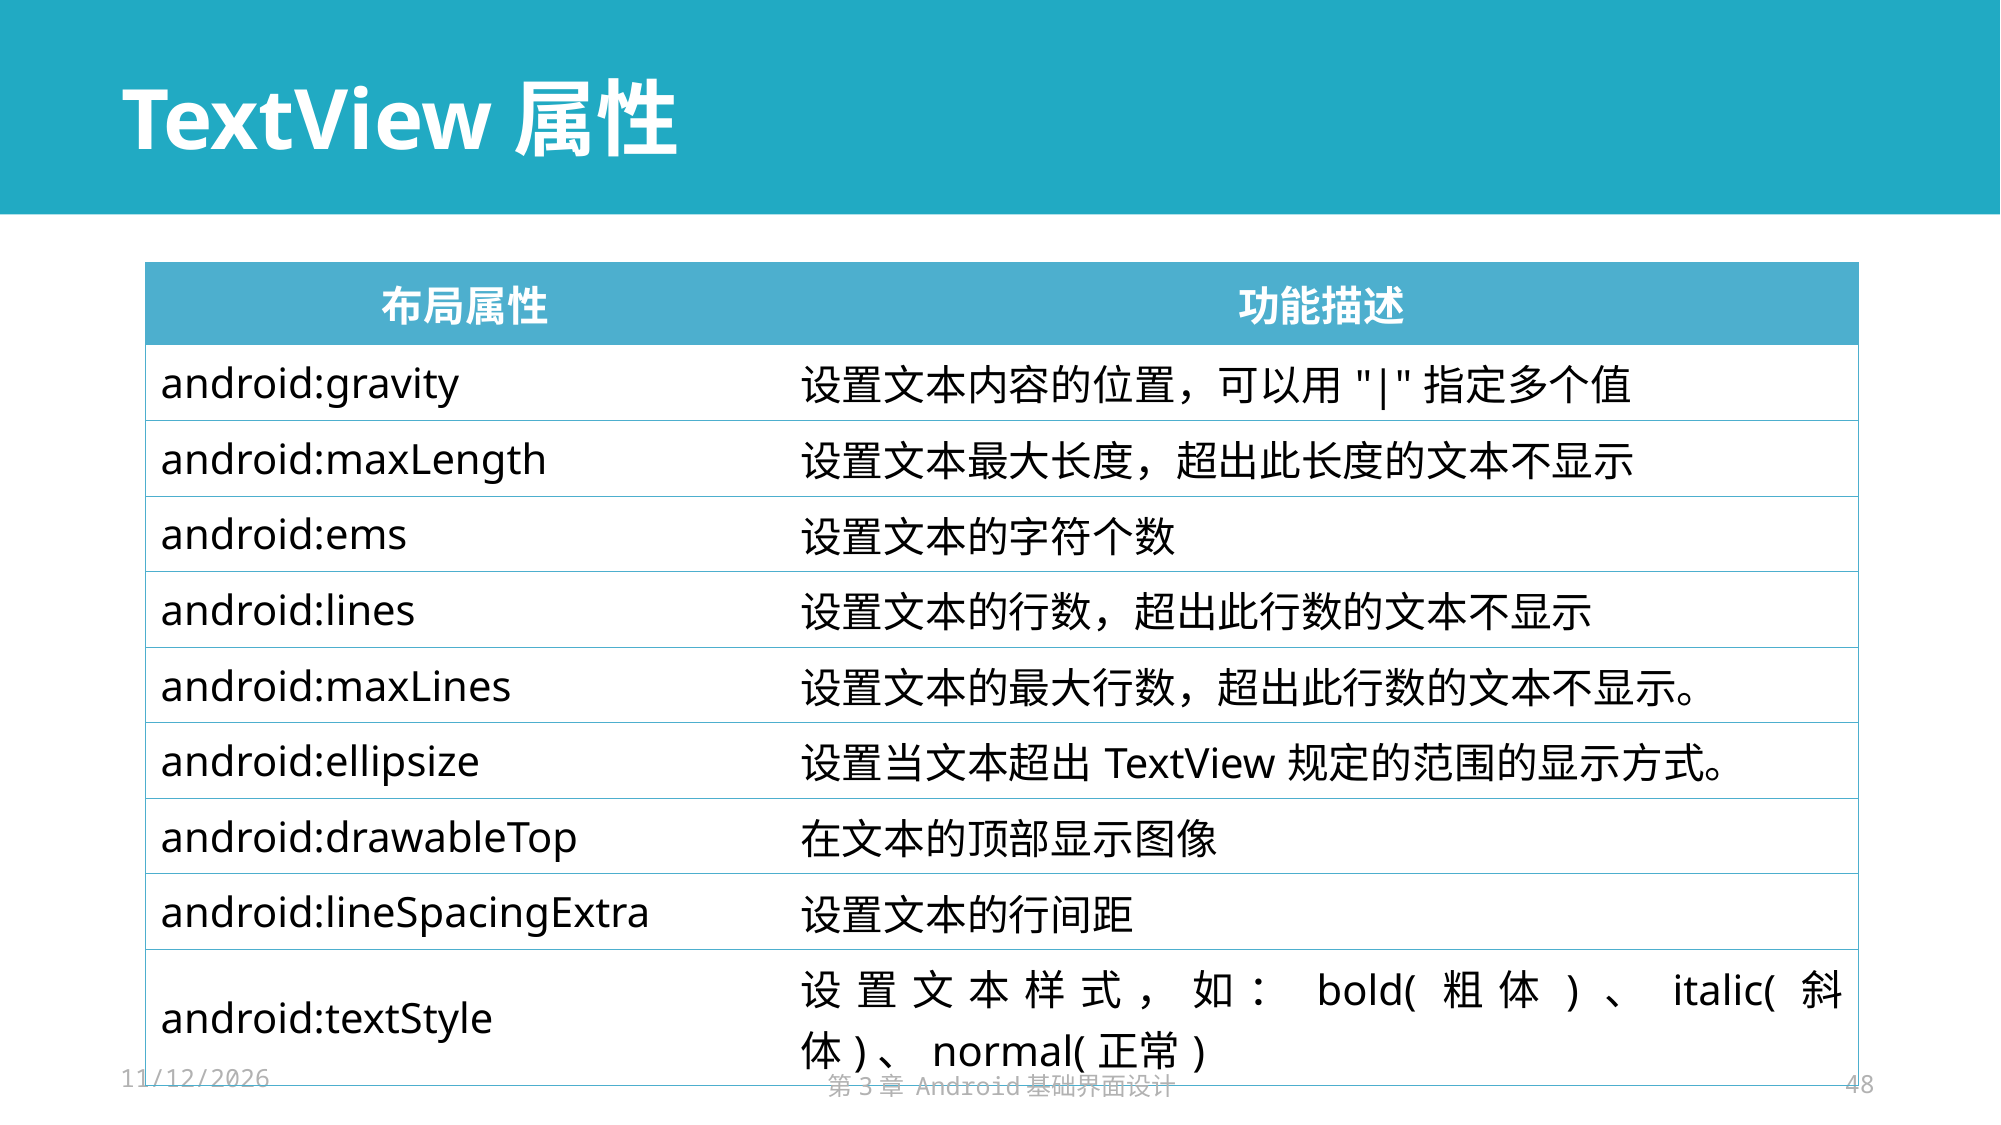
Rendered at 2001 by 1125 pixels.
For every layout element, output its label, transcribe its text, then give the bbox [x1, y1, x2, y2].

table_cell android:drawableTop [146, 799, 785, 873]
table_cell 设置文本的行数，超出此行数的文本不显示 [785, 572, 1858, 647]
slide_number 48 [1412, 1068, 1890, 1103]
table_header 功能描述 [785, 263, 1858, 344]
table_cell 设置文本最大长度，超出此长度的文本不显示 [785, 421, 1858, 496]
table_cell android:lineSpacingExtra [146, 874, 785, 949]
table_cell android:lines [146, 572, 785, 647]
table_header 布局属性 [146, 263, 785, 344]
table_cell 设置文本内容的位置，可以用"|"指定多个值 [785, 345, 1858, 420]
table_cell 设置文本的字符个数 [785, 497, 1858, 571]
table_cell 设置文本的行间距 [785, 874, 1858, 949]
table_cell android:gravity [146, 345, 785, 420]
table_cell android:maxLines [146, 648, 785, 722]
table_cell 设置文本样式，如：bold(粗体)、italic(斜体)、normal(正常) [785, 950, 1858, 1085]
table_cell 设置文本的最大行数，超出此行数的文本不显示。 [785, 648, 1858, 722]
title TextView属性 [105, 37, 1886, 175]
table_cell android:maxLength [146, 421, 785, 496]
table_cell 设置当文本超出TextView规定的范围的显示方式。 [785, 723, 1858, 798]
table_cell android:textStyle [146, 950, 785, 1085]
table_cell 在文本的顶部显示图像 [785, 799, 1858, 873]
table_cell android:ellipsize [146, 723, 785, 798]
footer 第3章 Android基础界面设计 [662, 1068, 1342, 1103]
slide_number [105, 1062, 333, 1097]
table_cell android:ems [146, 497, 785, 571]
